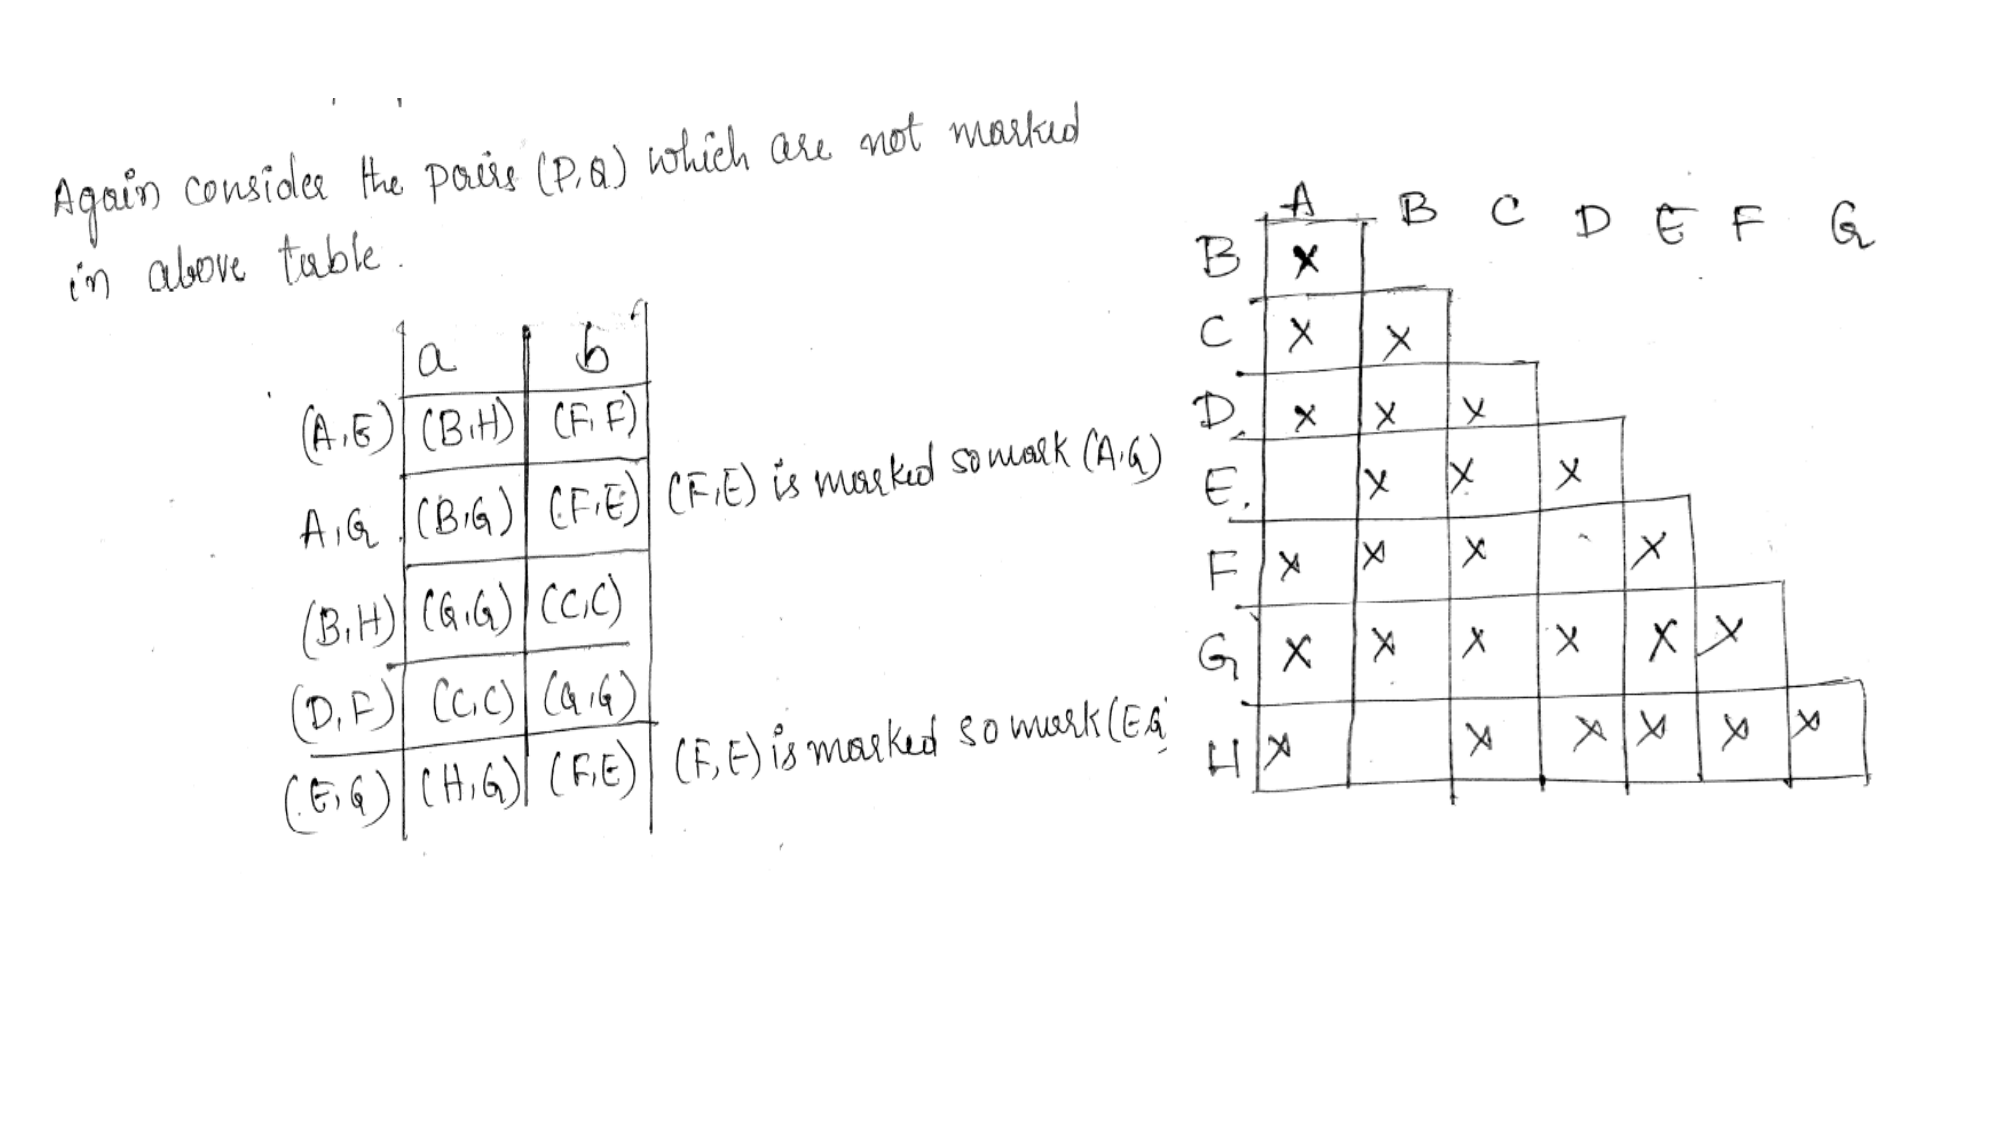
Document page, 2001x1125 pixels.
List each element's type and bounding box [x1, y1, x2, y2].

picture [41, 98, 1175, 874]
picture [1184, 154, 1898, 819]
